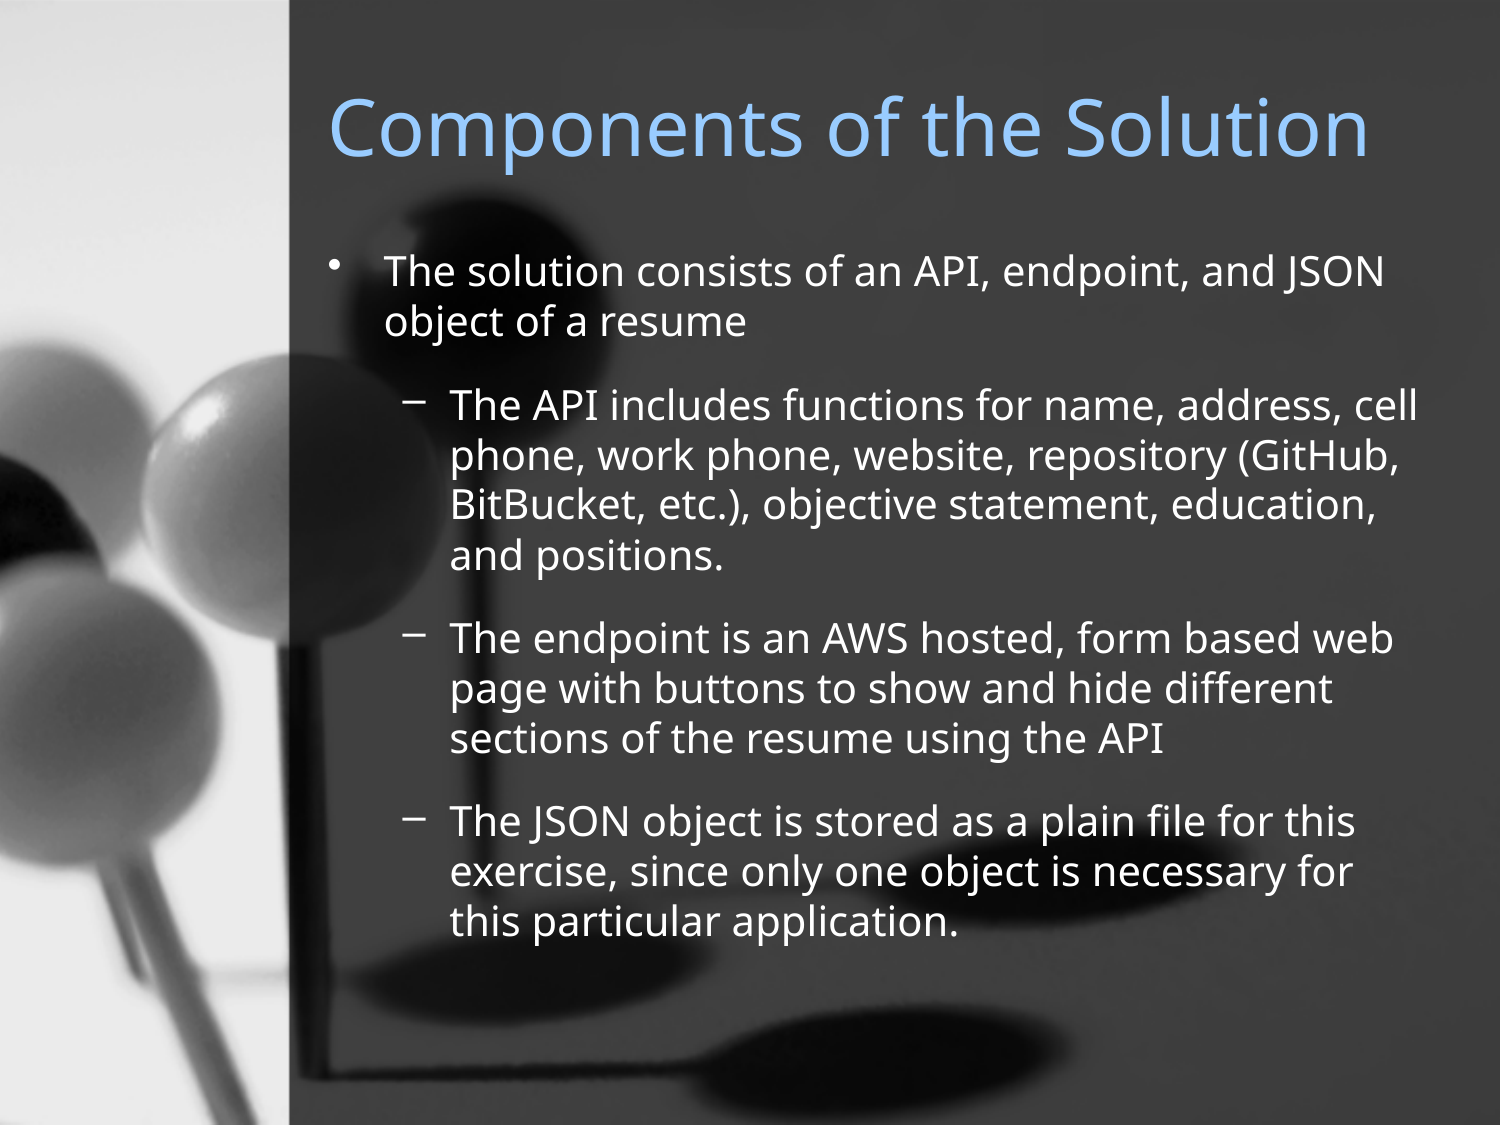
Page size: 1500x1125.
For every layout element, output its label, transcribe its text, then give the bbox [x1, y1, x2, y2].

list The solution consists of an API, endpoint, and JSON object of a resume The API includes functions for name, address, cell phone, work phone, website, repository (GitHub, BitBucket, etc.), objective statement, education, and positions. The endpoint is an AWS hosted, form based web page with buttons to show and hide different sections of the resume using the API The JSON object is stored as a plain file for this exercise, since only one object is necessary for this particular application. [312, 237, 1450, 1000]
title Components of the Solution [312, 37, 1450, 213]
picture [0, 0, 1500, 1125]
